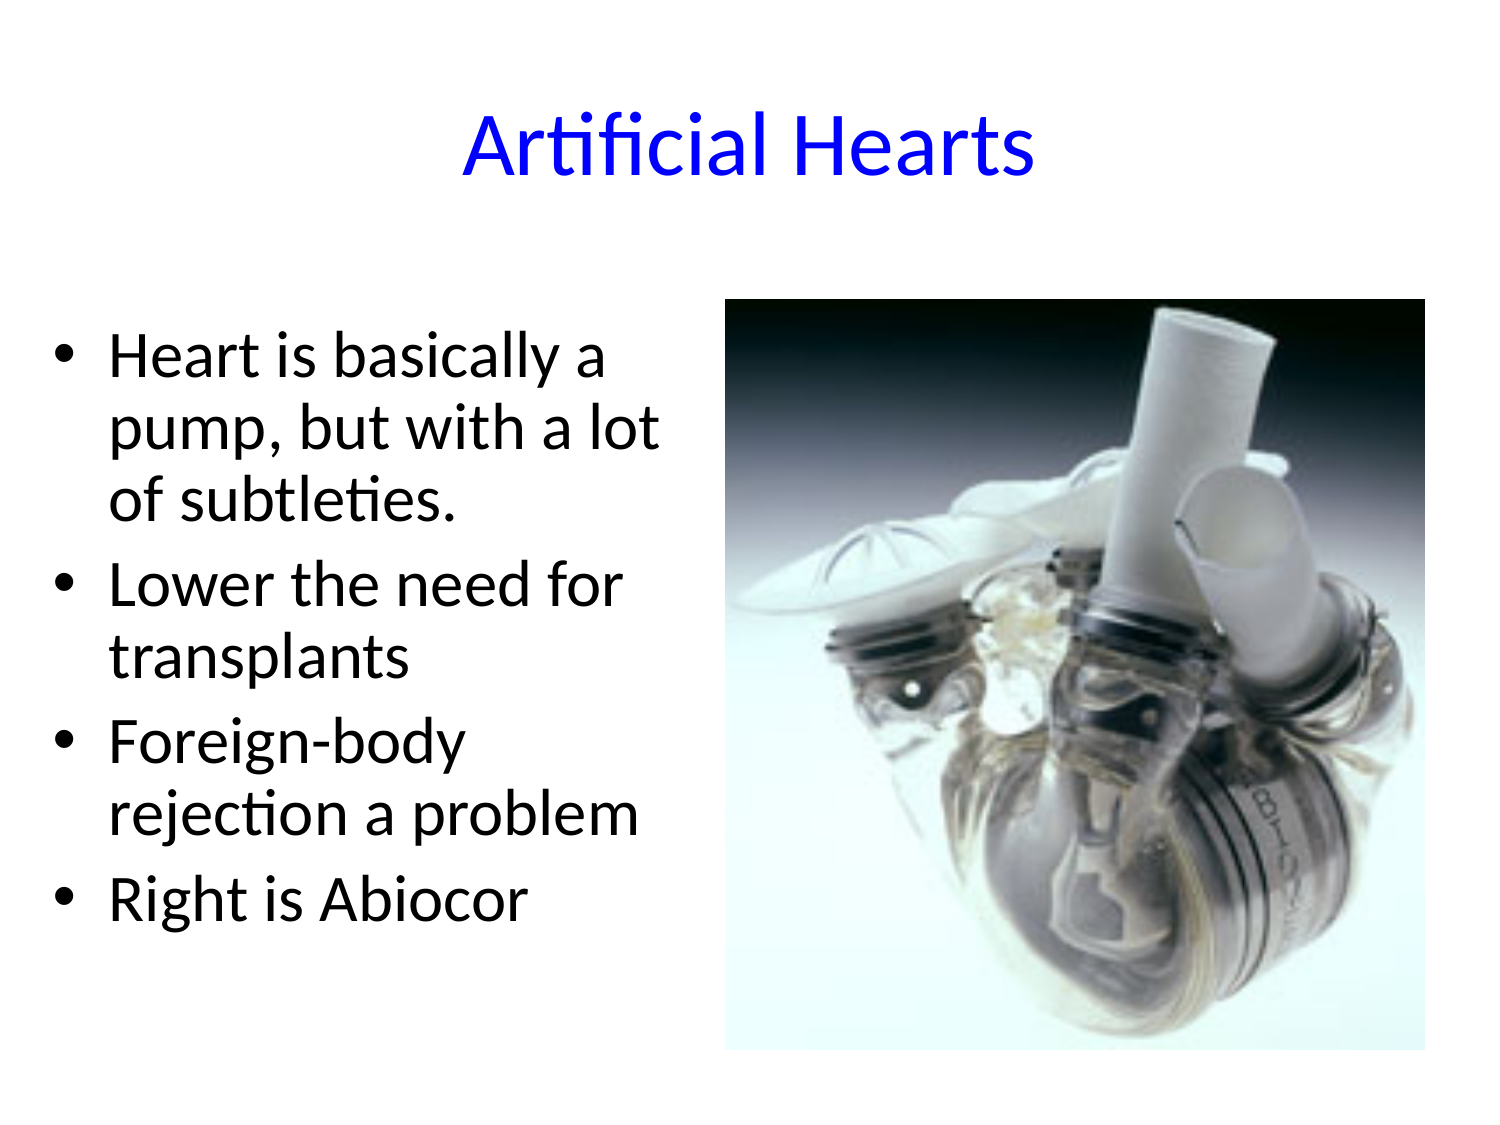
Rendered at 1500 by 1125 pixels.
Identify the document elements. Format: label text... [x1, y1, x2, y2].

title Artificial Hearts [75, 45, 1425, 233]
list Heart is basically a pump, but with a lot of subtleties. Lower the need for transplants Foreign-body rejection a problem Right is Abiocor [37, 312, 688, 1075]
picture [724, 299, 1426, 1051]
